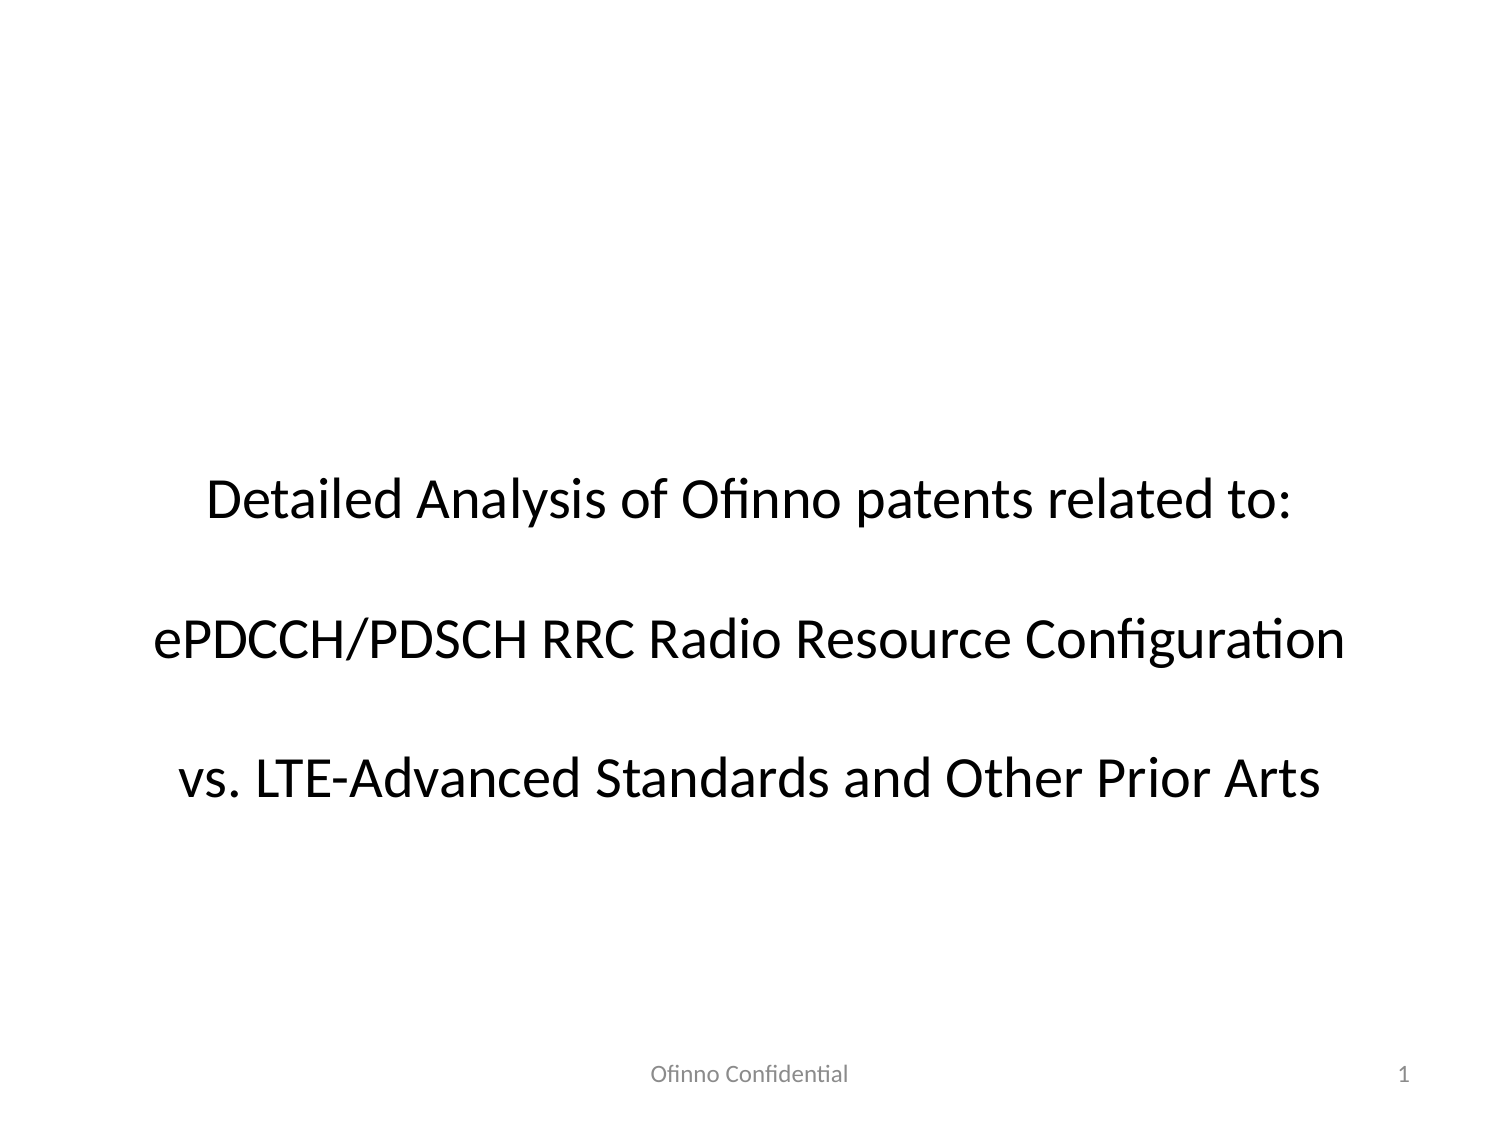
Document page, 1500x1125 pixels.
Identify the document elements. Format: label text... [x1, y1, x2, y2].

footer Ofinno Confidential [512, 1042, 988, 1103]
slide_number 1 [1074, 1042, 1425, 1103]
title Detailed Analysis of Ofinno patents related to: ePDCCH/PDSCH RRC Radio Resource Configuration vs. LTE-Advanced Standards and Other Prior Arts [112, 200, 1388, 1000]
